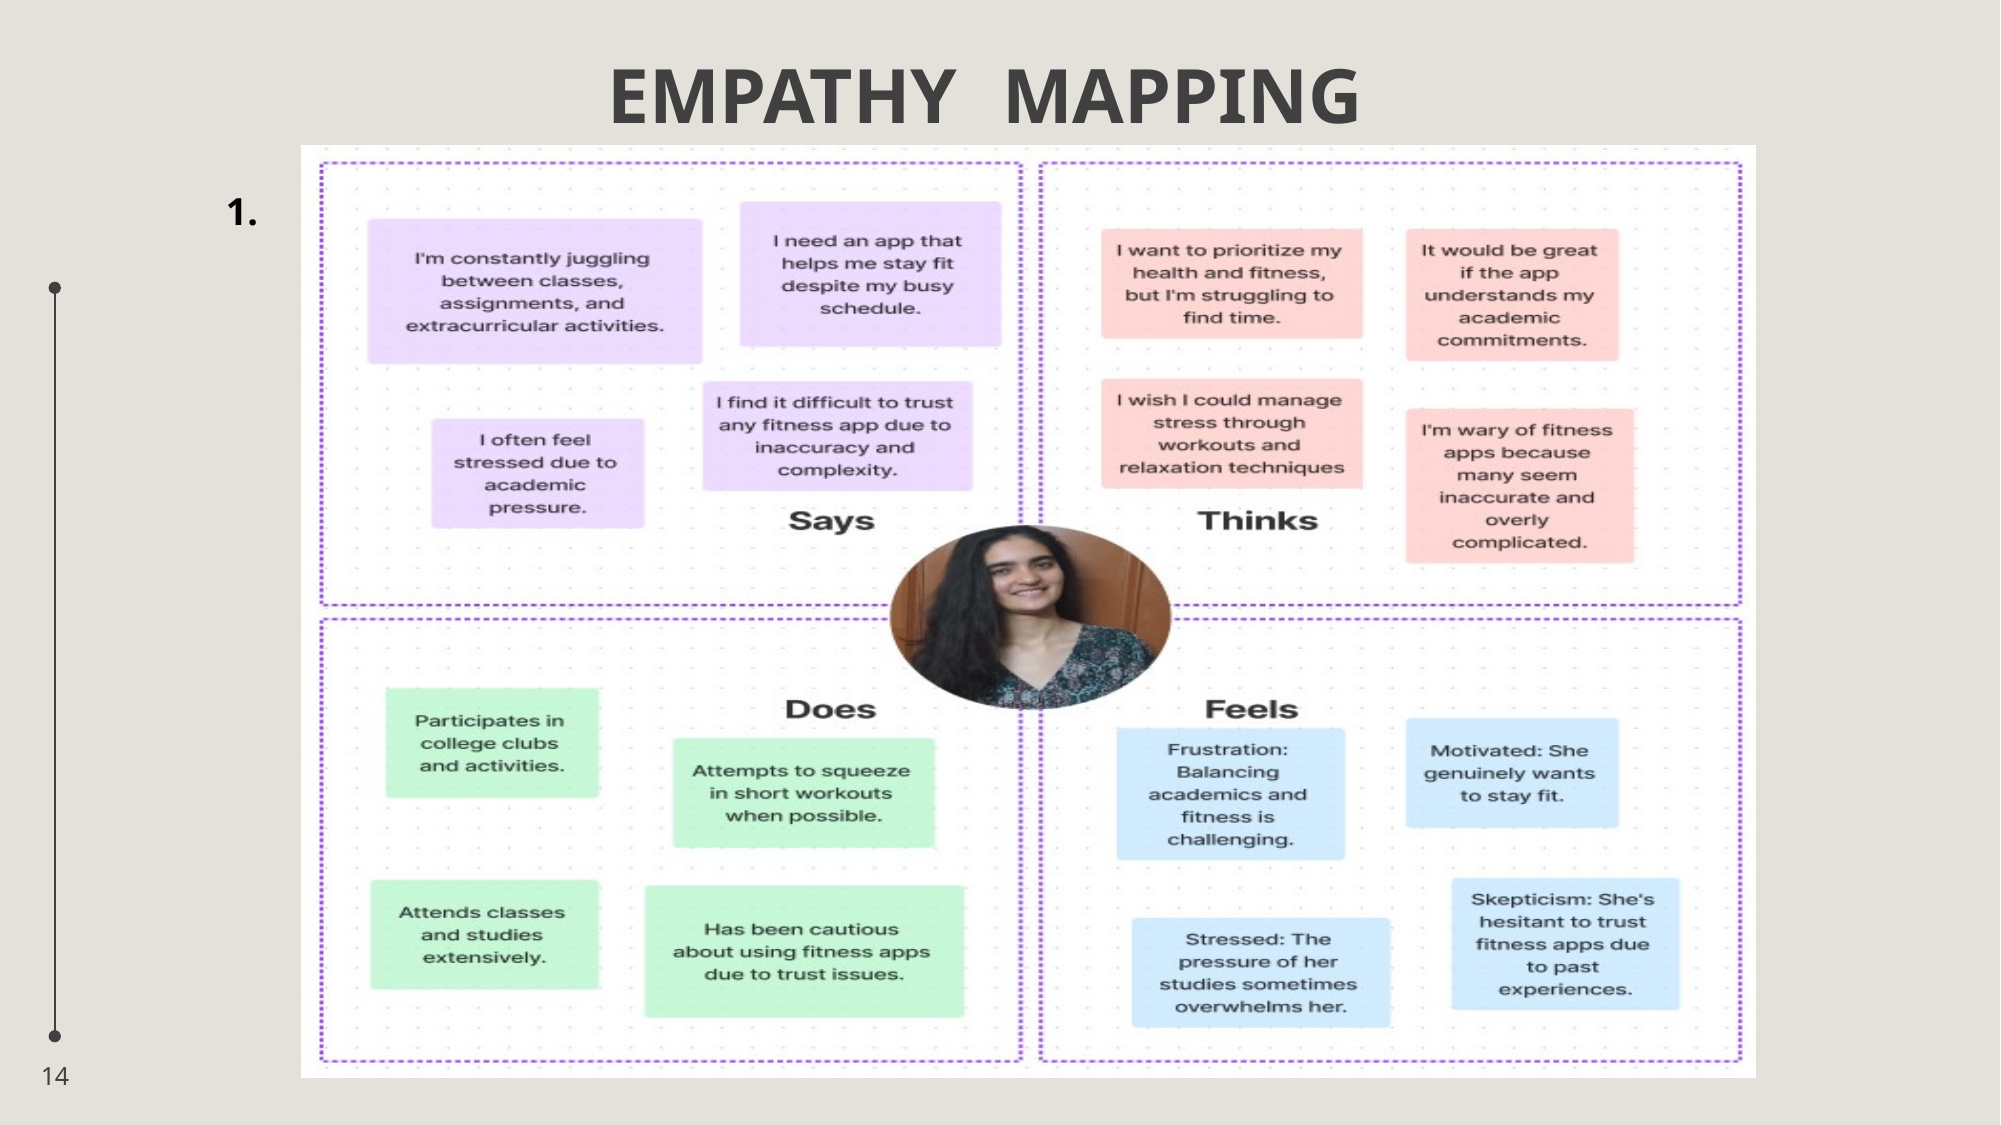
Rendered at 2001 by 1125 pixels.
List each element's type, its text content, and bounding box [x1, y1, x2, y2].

picture [301, 145, 1756, 1078]
slide_number 14 [22, 1054, 89, 1101]
title EMPATHY MAPPING [88, 23, 1883, 113]
text_box 1. [211, 180, 280, 241]
